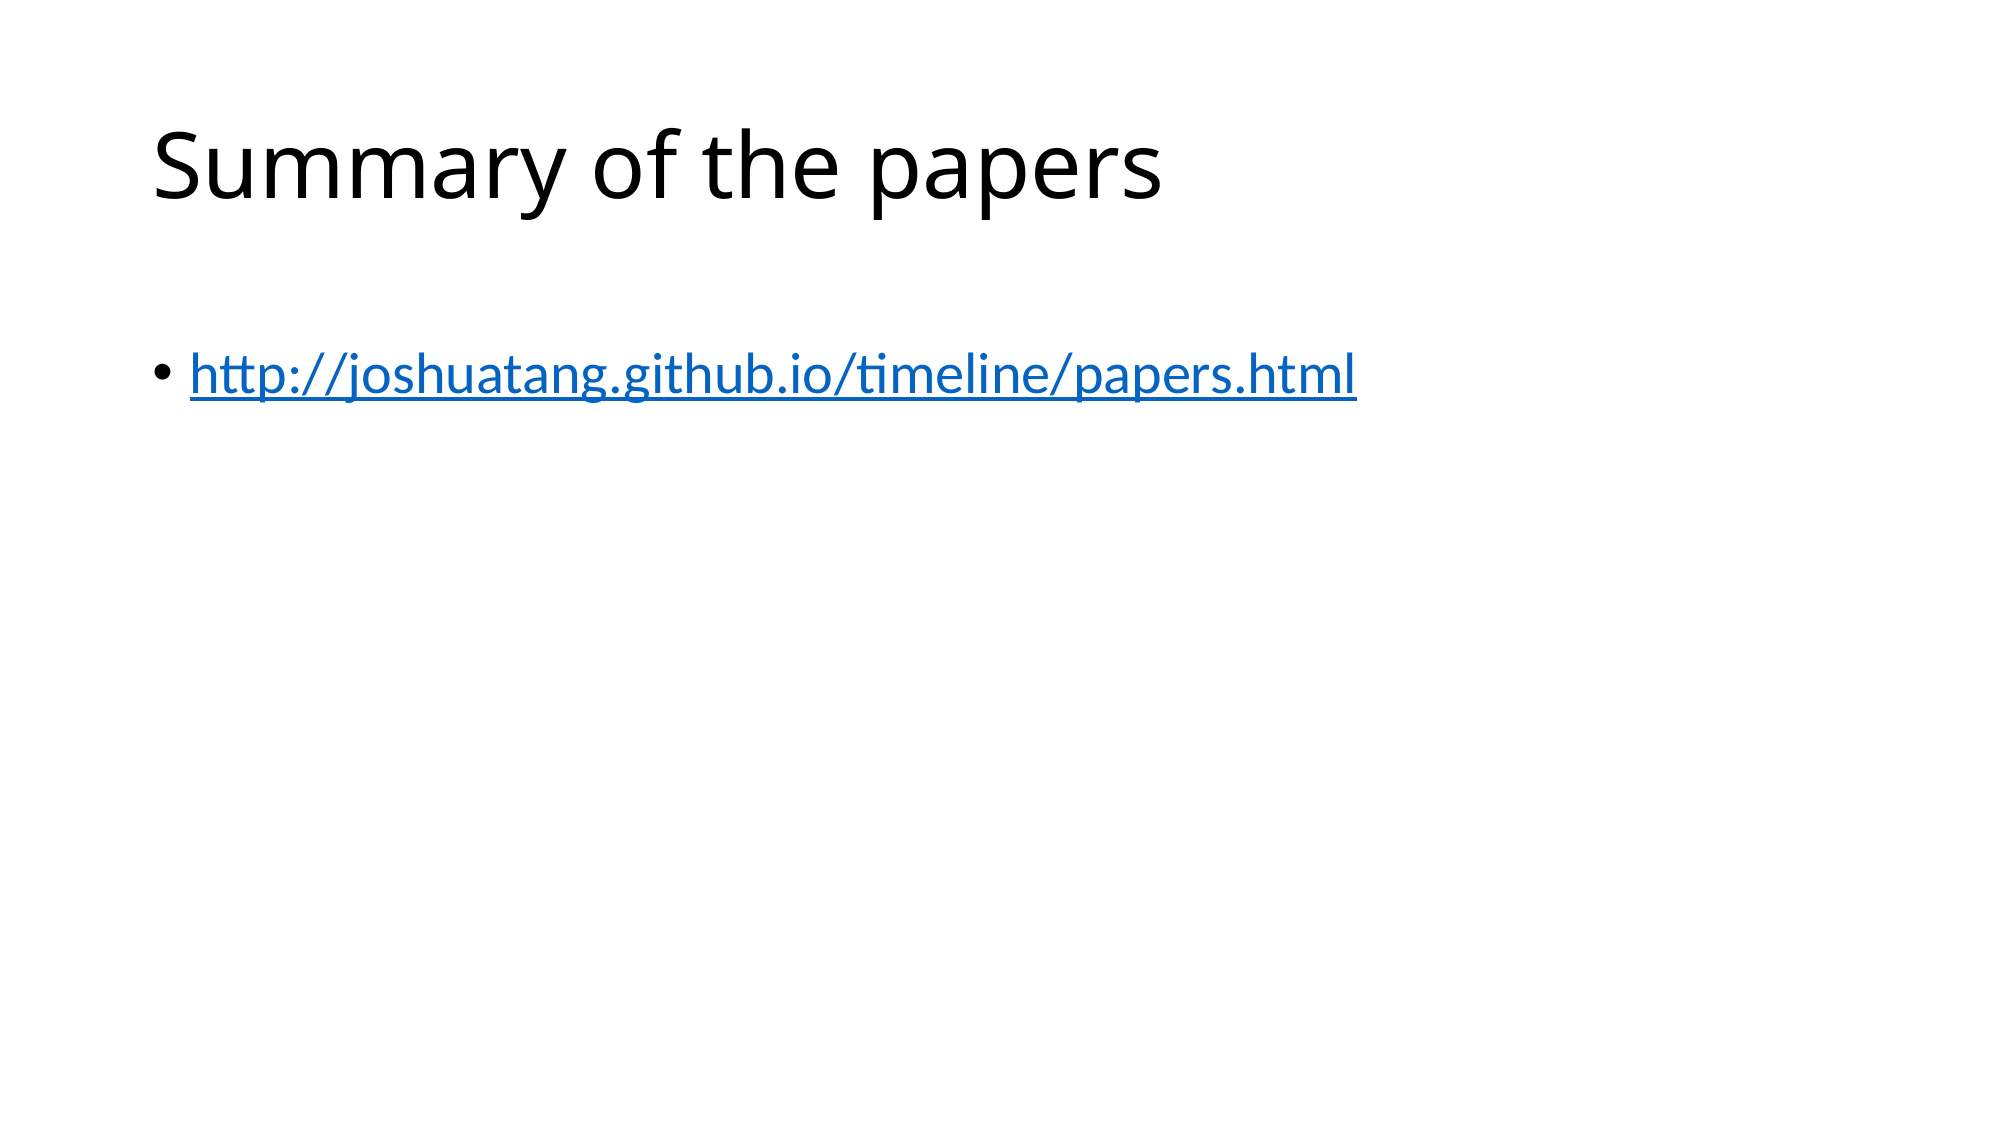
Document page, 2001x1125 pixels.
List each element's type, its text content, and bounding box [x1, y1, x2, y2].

list http://joshuatang.github.io/timeline/papers.html [137, 335, 1863, 1050]
title Summary of the papers [137, 59, 1863, 278]
